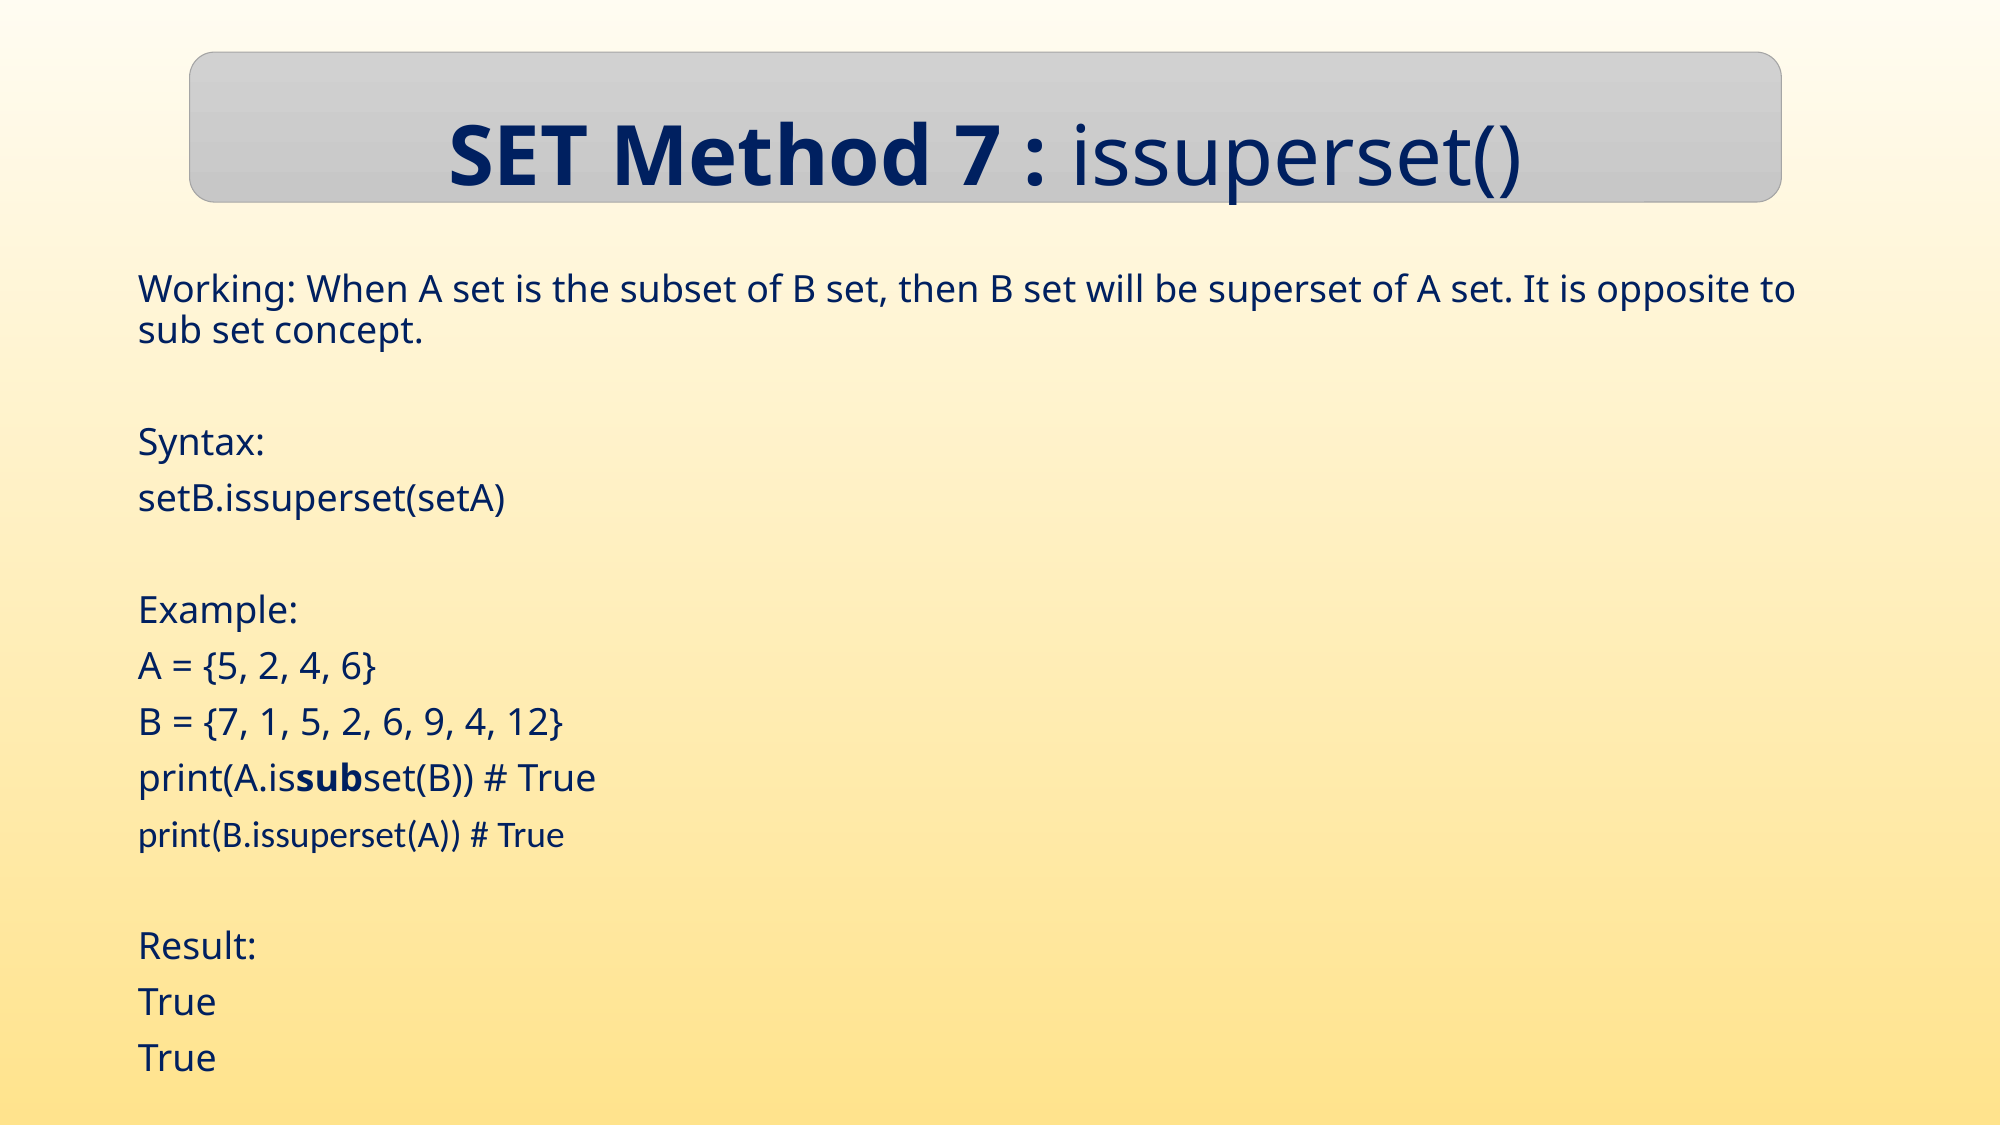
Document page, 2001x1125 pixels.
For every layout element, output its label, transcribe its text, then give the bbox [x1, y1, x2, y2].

text_box SET Method 7 : issuperset() [189, 51, 1782, 203]
list Working: When A set is the subset of B set, then B set will be superset of A set. It is opposite to sub set concept. Syntax: setB.issuperset(setA) Example: A = {5, 2, 4, 6} B = {7, 1, 5, 2, 6, 9, 4, 12} print(A.issubset(B)) # True print(B.issuperset(A)) # True Result: True True [122, 263, 1848, 1090]
